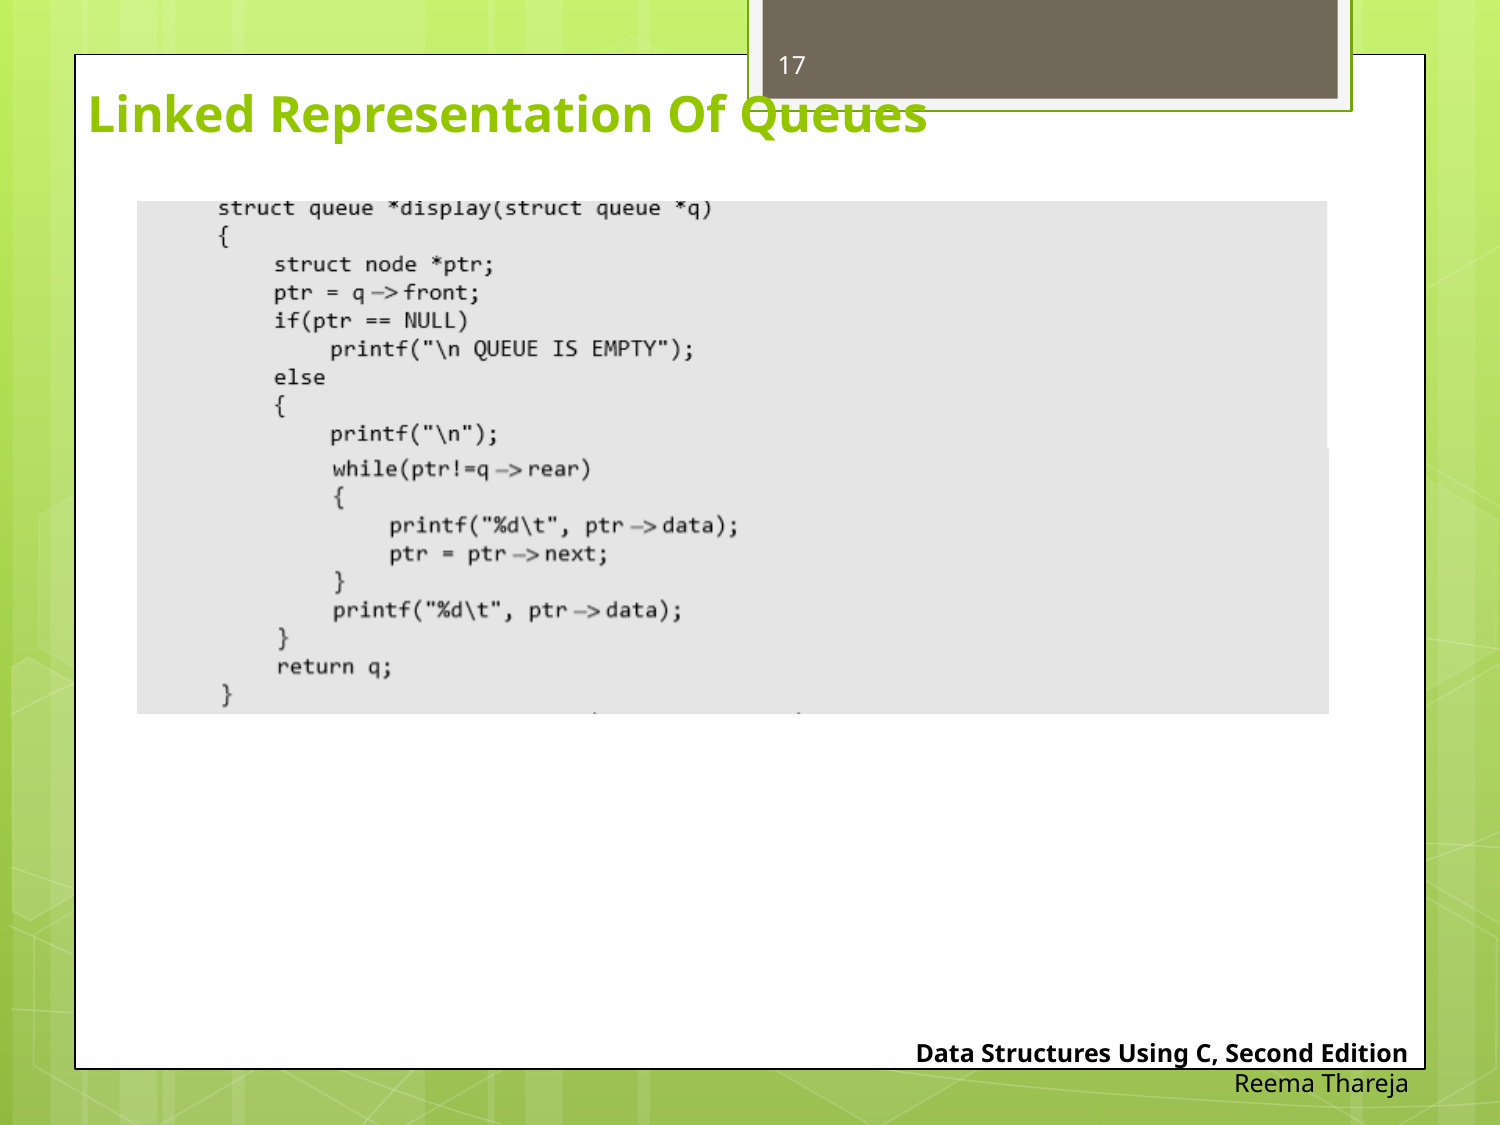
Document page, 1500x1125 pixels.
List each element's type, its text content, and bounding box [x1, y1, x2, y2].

footer Data Structures Using C, Second Edition Reema Thareja [849, 1037, 1425, 1098]
picture [137, 200, 1329, 715]
slide_number 17 [762, 36, 982, 97]
title Linked Representation Of Queues [72, 37, 1225, 150]
